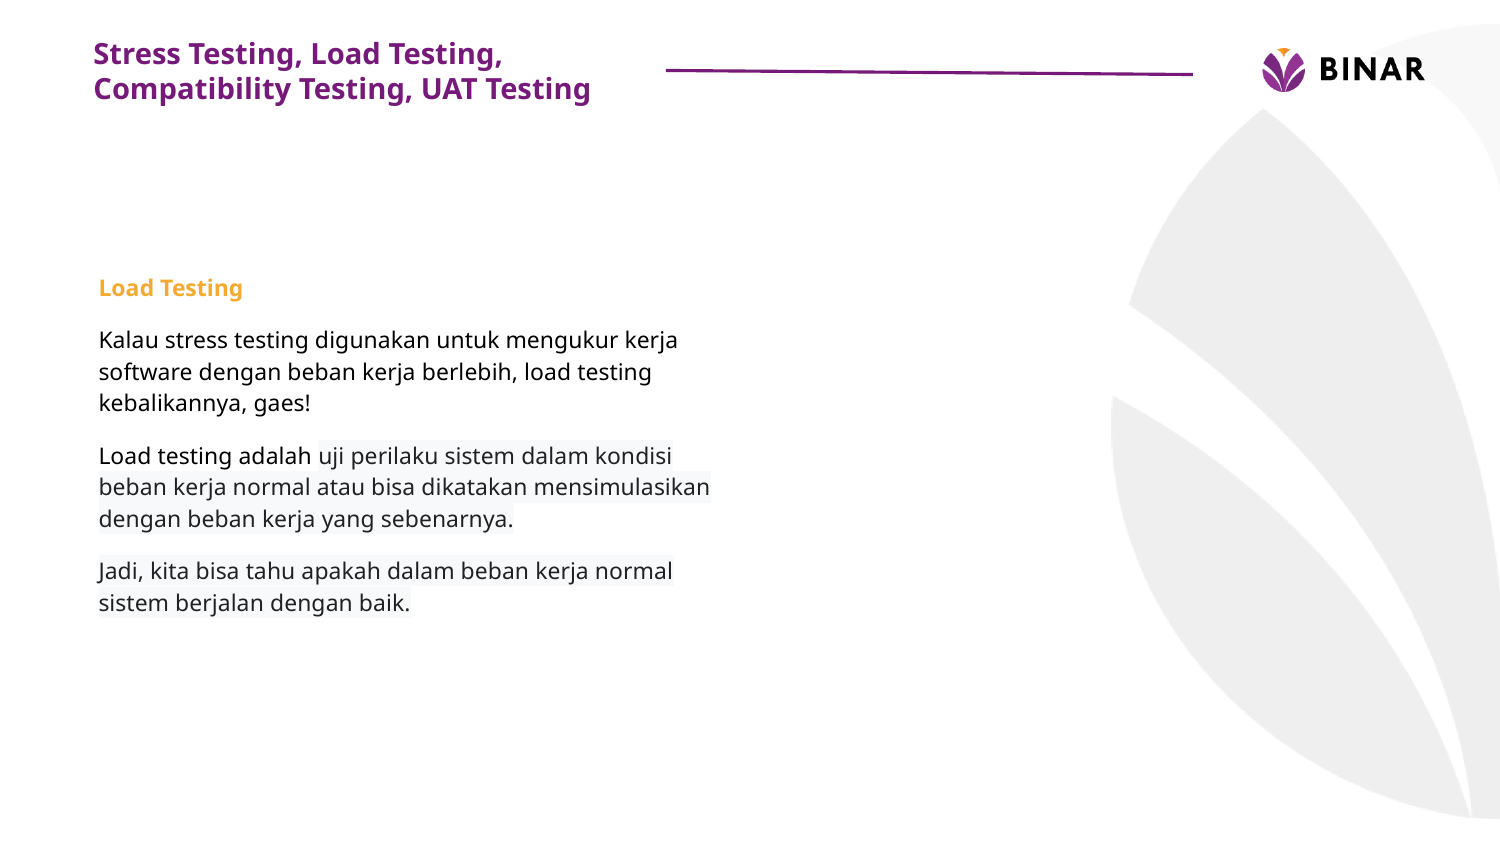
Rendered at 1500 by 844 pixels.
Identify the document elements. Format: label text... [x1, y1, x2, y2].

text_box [665, 70, 1194, 75]
text_box Stress Testing, Load Testing, Compatibility Testing, UAT Testing [78, 23, 682, 117]
picture [1110, 24, 1500, 819]
text_box Load Testing Kalau stress testing digunakan untuk mengukur kerja software dengan beban kerja berlebih, load testing kebalikannya, gaes! Load testing adalah uji perilaku sistem dalam kondisi beban kerja normal atau bisa dikatakan mensimulasikan dengan beban kerja yang sebenarnya. Jadi, kita bisa tahu apakah dalam beban kerja normal sistem berjalan dengan baik. [83, 150, 761, 788]
